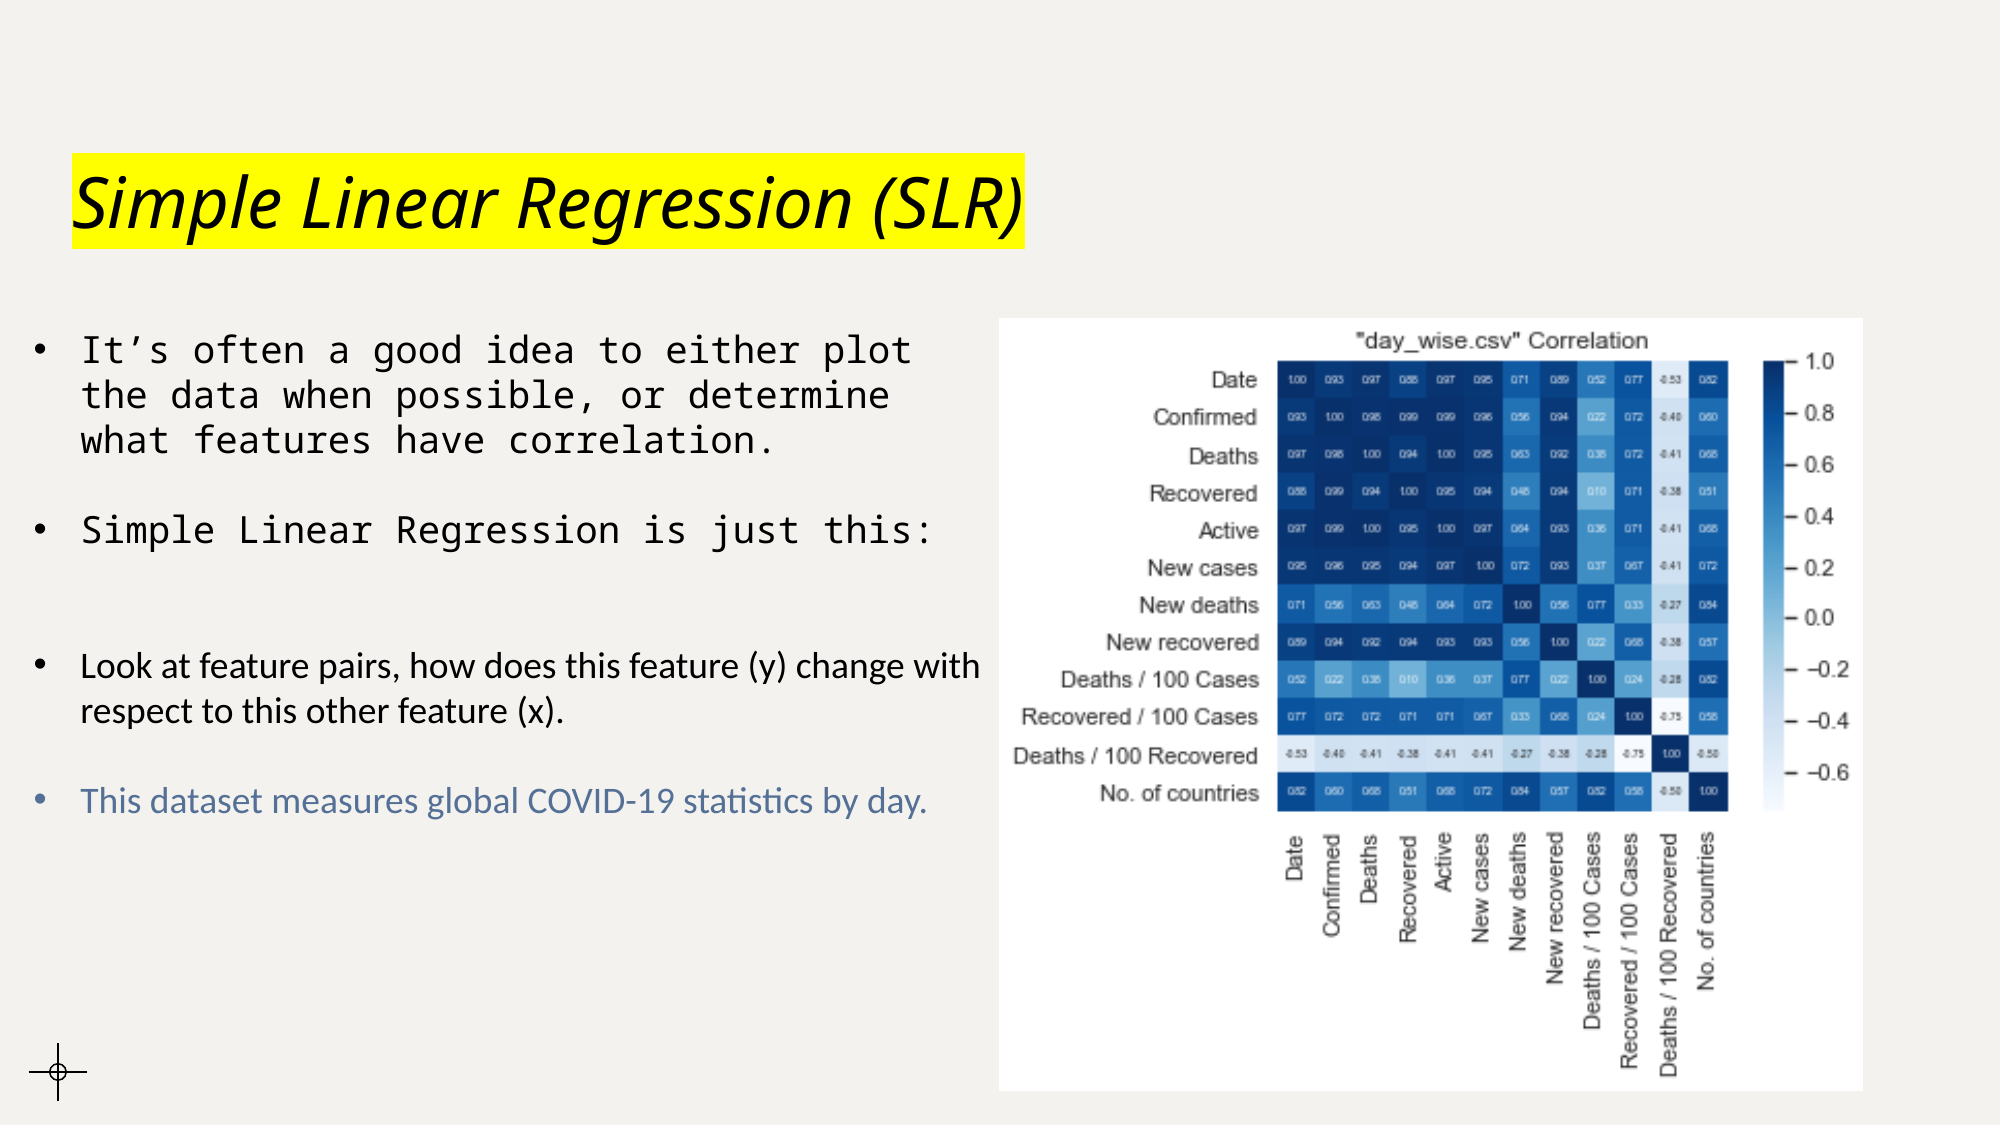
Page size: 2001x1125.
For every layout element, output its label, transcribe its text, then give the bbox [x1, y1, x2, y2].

title Simple Linear Regression (SLR) [57, 132, 1615, 251]
picture [999, 318, 1863, 1091]
